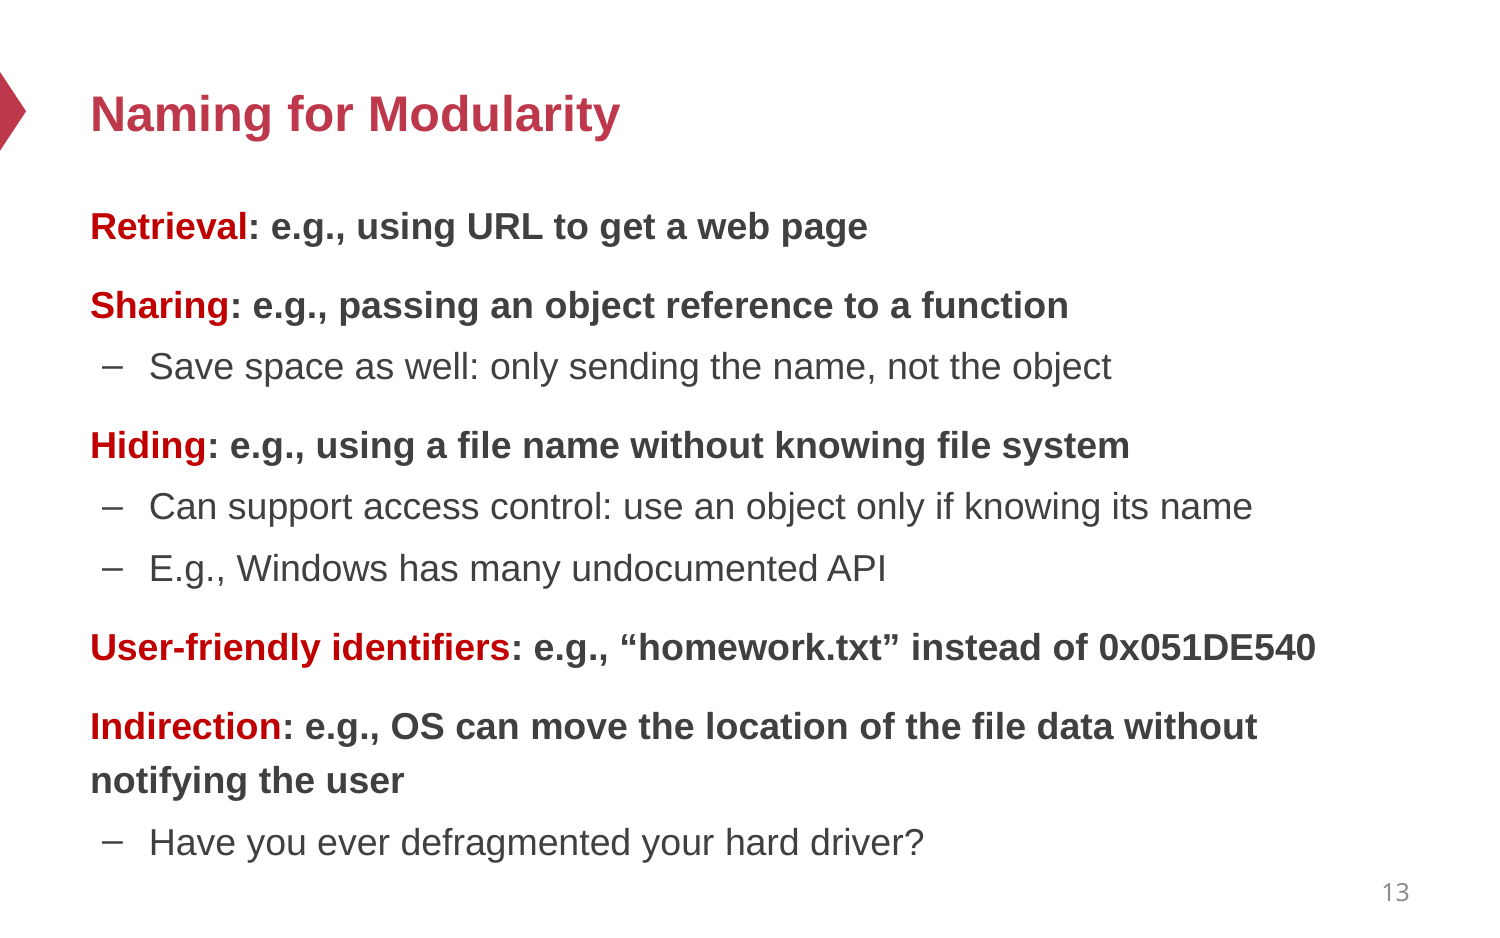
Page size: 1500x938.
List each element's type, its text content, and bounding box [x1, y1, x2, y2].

list Retrieval: e.g., using URL to get a web page Sharing: e.g., passing an object reference to a function Save space as well: only sending the name, not the object Hiding: e.g., using a file name without knowing file system Can support access control: use an object only if knowing its name E.g., Windows has many undocumented API User-friendly identifiers: e.g., “homework.txt” instead of 0x051DE540 Indirection: e.g., OS can move the location of the file data without notifying the user Have you ever defragmented your hard driver? [75, 185, 1425, 900]
title Naming for Modularity [75, 37, 1425, 185]
slide_number 13 [1074, 868, 1425, 919]
